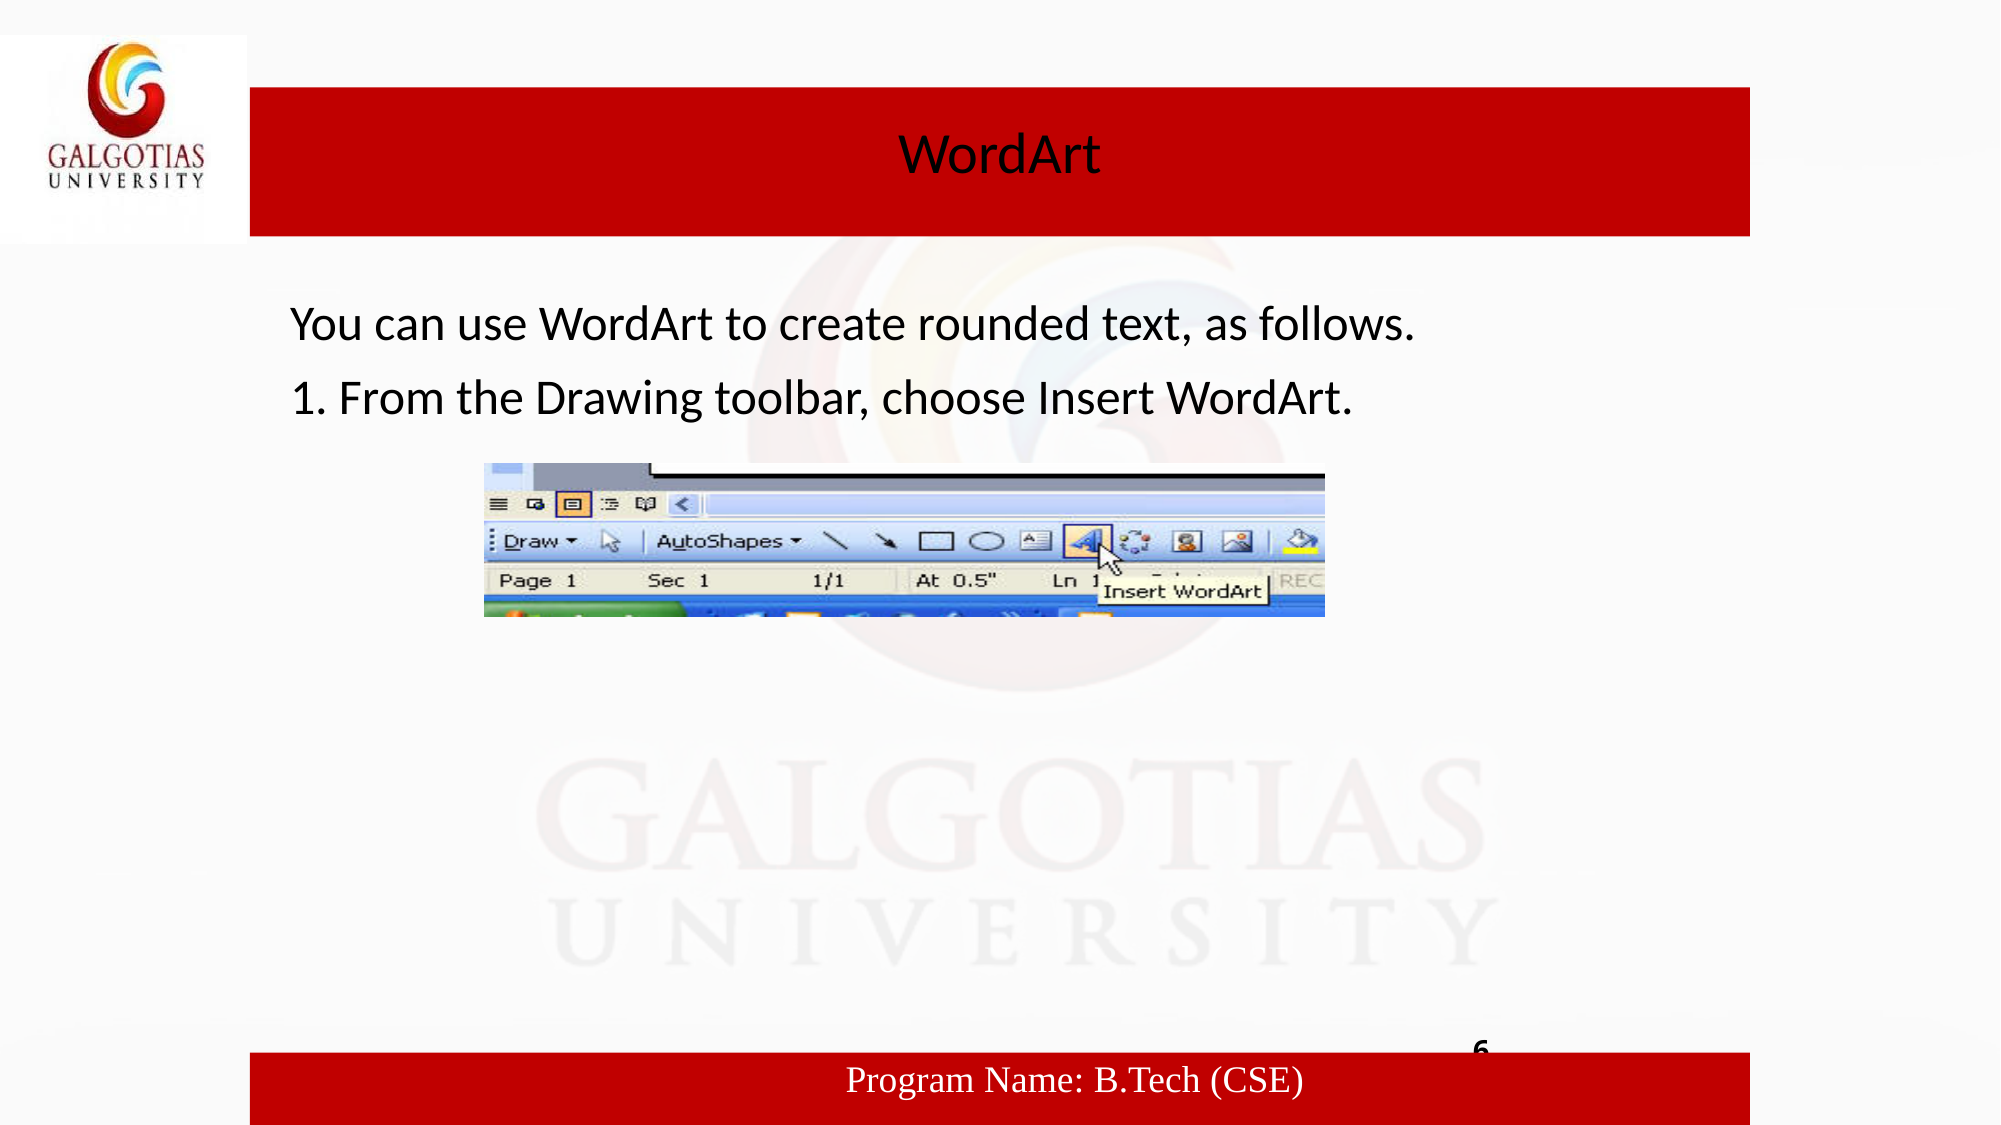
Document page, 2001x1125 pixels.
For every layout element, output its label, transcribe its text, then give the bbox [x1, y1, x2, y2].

slide_number 6 [1325, 1025, 1638, 1052]
picture [0, 35, 247, 245]
text_box WordArt [251, 87, 1750, 237]
list You can use WordArt to create rounded text, as follows. 1. From the Drawing toolbar, choose Insert WordArt. [275, 289, 1700, 978]
picture [483, 463, 1326, 618]
text_box Program Name: B.Tech (CSE) [249, 1052, 1750, 1125]
